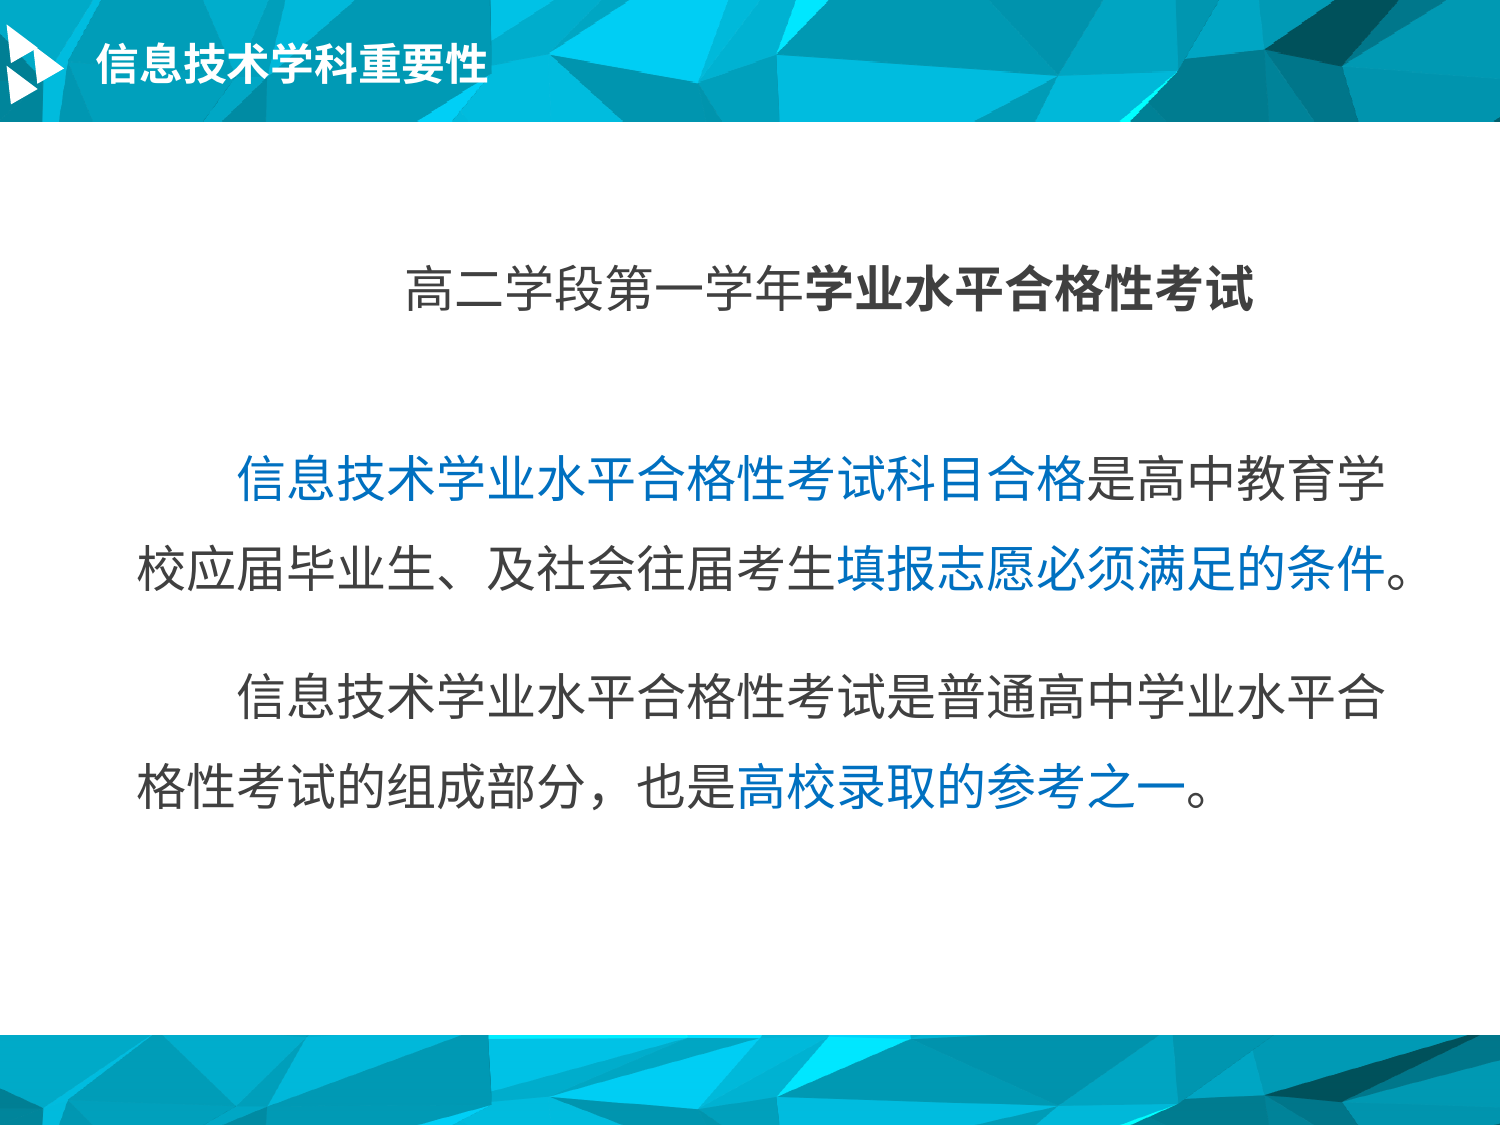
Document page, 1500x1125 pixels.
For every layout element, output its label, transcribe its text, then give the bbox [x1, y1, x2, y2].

picture [0, 0, 1500, 122]
text_box 信息技术学科重要性 [80, 29, 645, 97]
picture [0, 1035, 1500, 1125]
text_box 信息技术学业水平合格性考试科目合格是高中教育学校应届毕业生、及社会往届考生填报志愿必须满足的条件。 信息技术学业水平合格性考试是普通高中学业水平合格性考试的组成部分，也是高校录取的参考之一。 [121, 410, 1413, 823]
text_box 高二学段第一学年学业水平合格性考试 [389, 249, 1270, 325]
